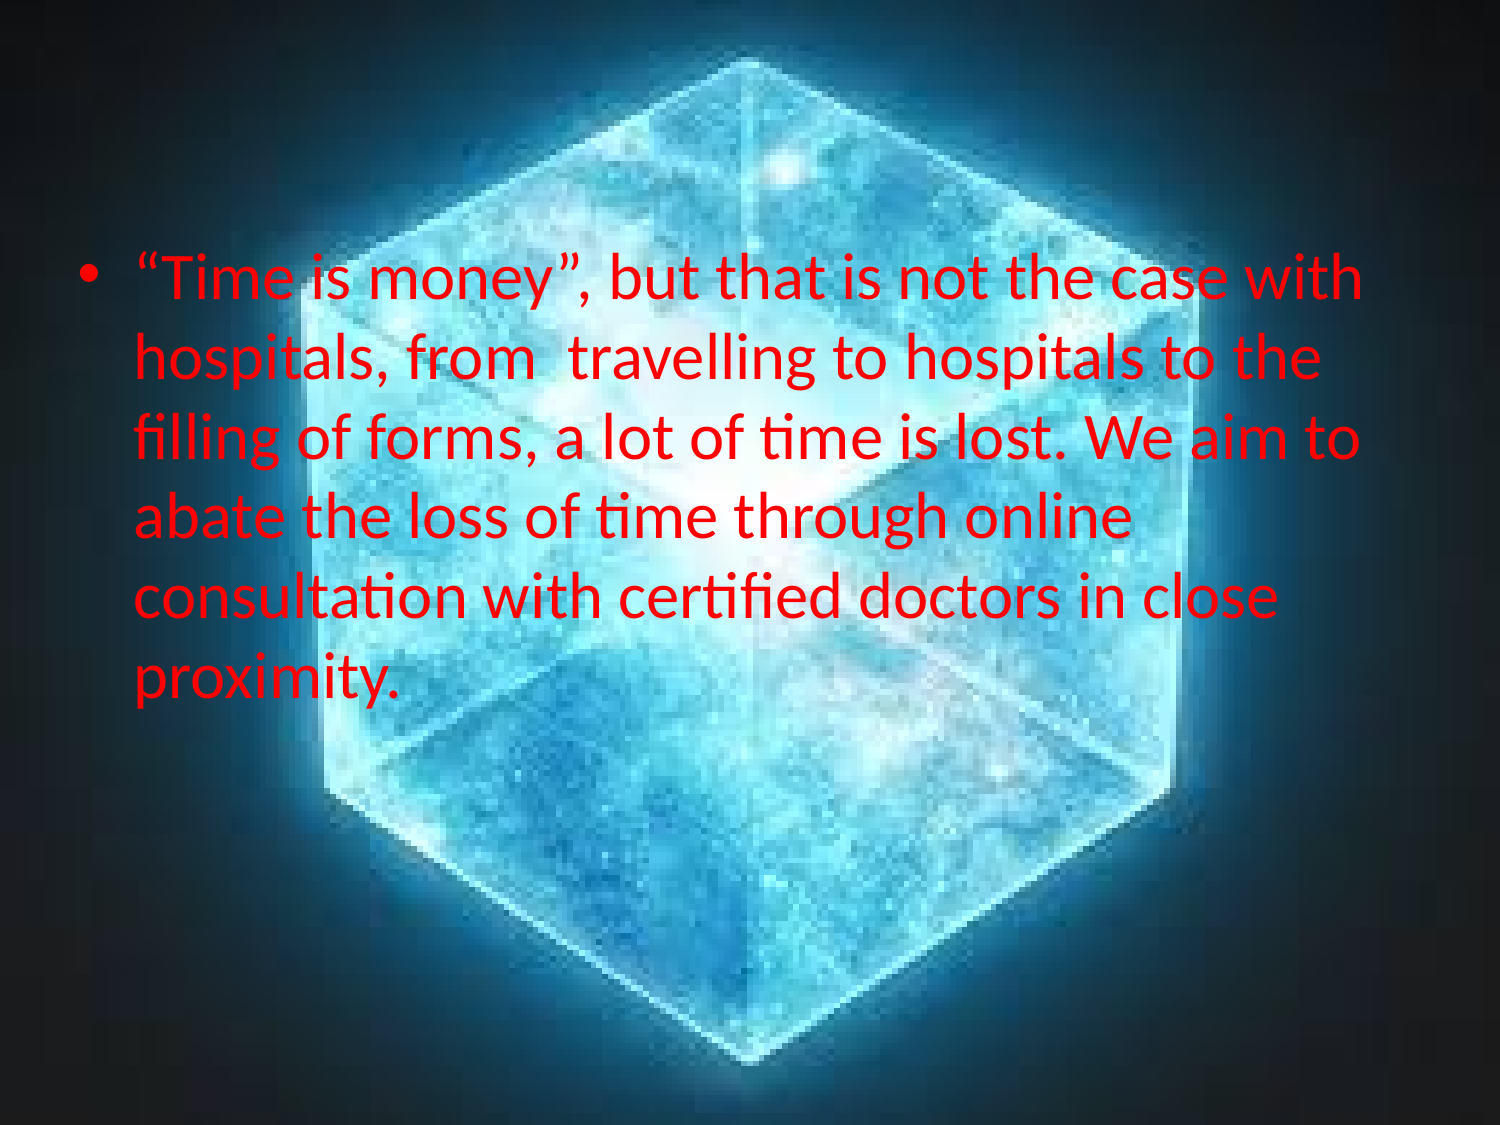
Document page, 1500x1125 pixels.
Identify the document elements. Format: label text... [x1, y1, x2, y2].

picture [0, 0, 1500, 1125]
list “Time is money”, but that is not the case with hospitals, from travelling to hospitals to the filling of forms, a lot of time is lost. We aim to abate the loss of time through online consultation with certified doctors in close proximity. [62, 224, 1413, 813]
